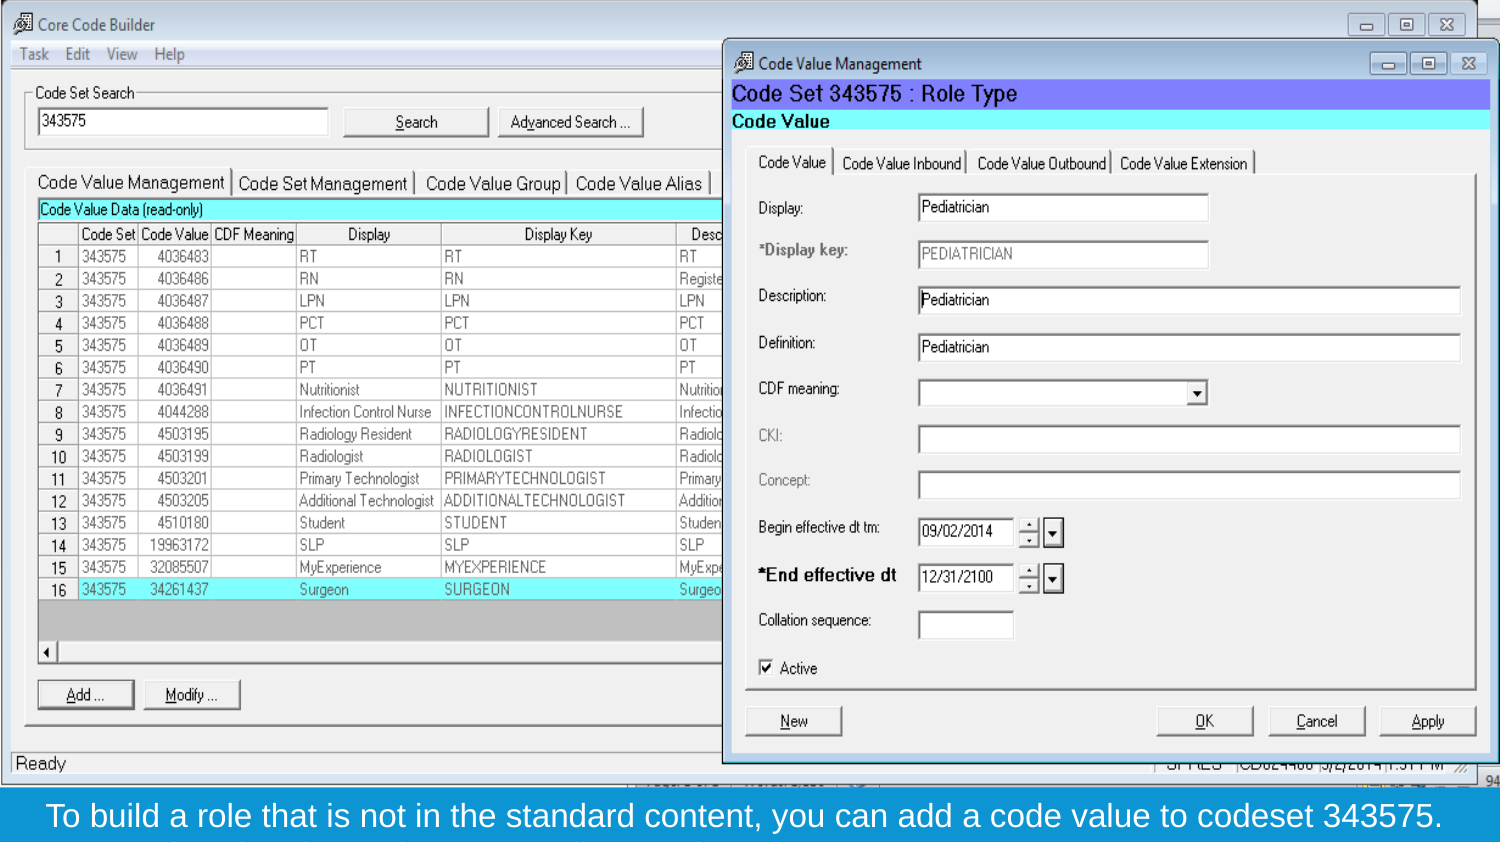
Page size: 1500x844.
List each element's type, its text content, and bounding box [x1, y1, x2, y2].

picture [0, 0, 1500, 787]
text_box To build a role that is not in the standard content, you can add a code value to codeset 343575. [0, 795, 1500, 844]
